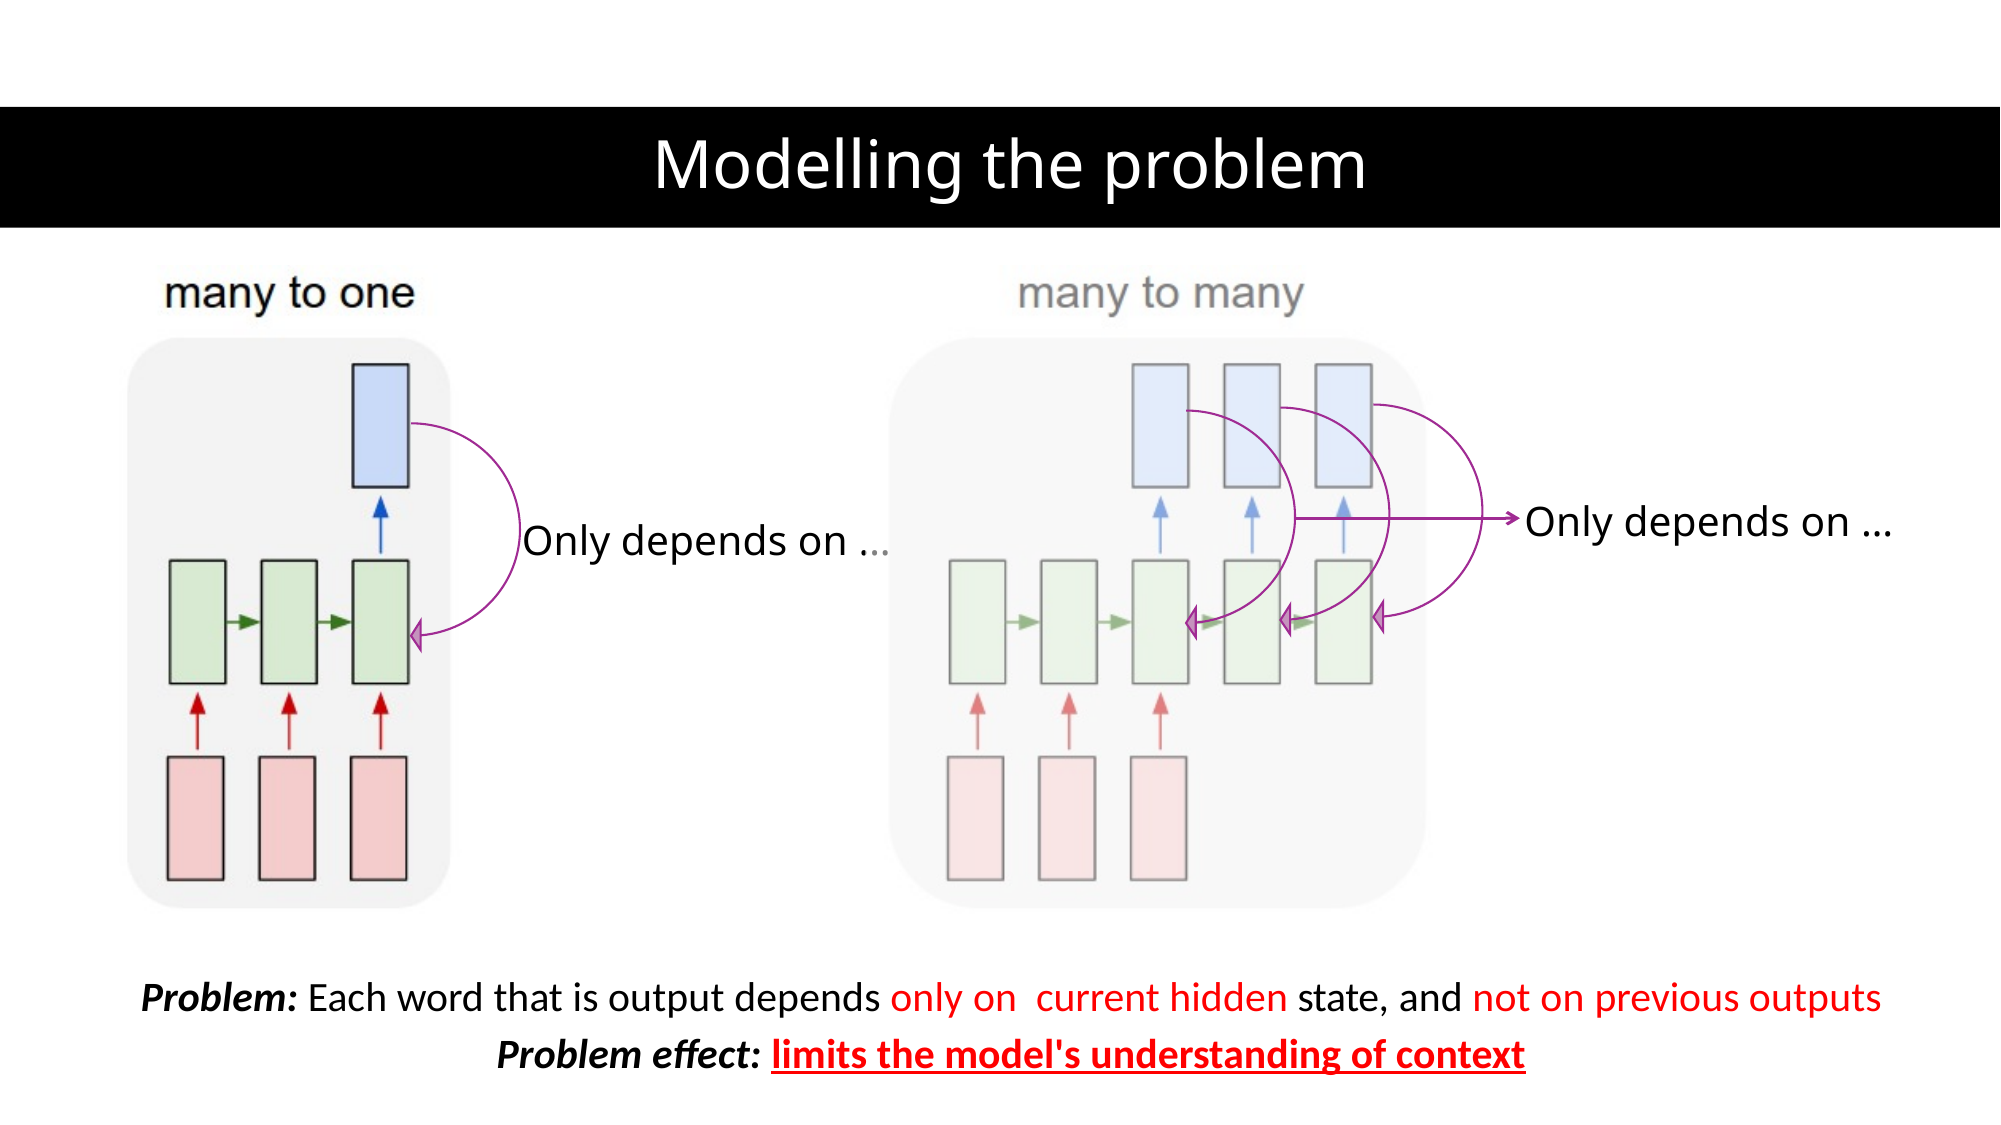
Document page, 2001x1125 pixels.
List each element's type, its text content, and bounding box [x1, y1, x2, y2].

text_box [481, 446, 520, 613]
text_box Only depends on … [519, 512, 864, 564]
text_box [1455, 520, 1484, 583]
text_box Problem: Each word that is output depends only on current hidden state, and not on previous outputs Problem effect: limits the model's understanding of context [98, 962, 1924, 1077]
text_box Only depends on … [1522, 493, 1898, 545]
title Modelling the problem [91, 105, 1931, 228]
picture [864, 264, 1455, 926]
text_box [1455, 438, 1484, 517]
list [90, 264, 481, 926]
text_box [0, 105, 2000, 229]
